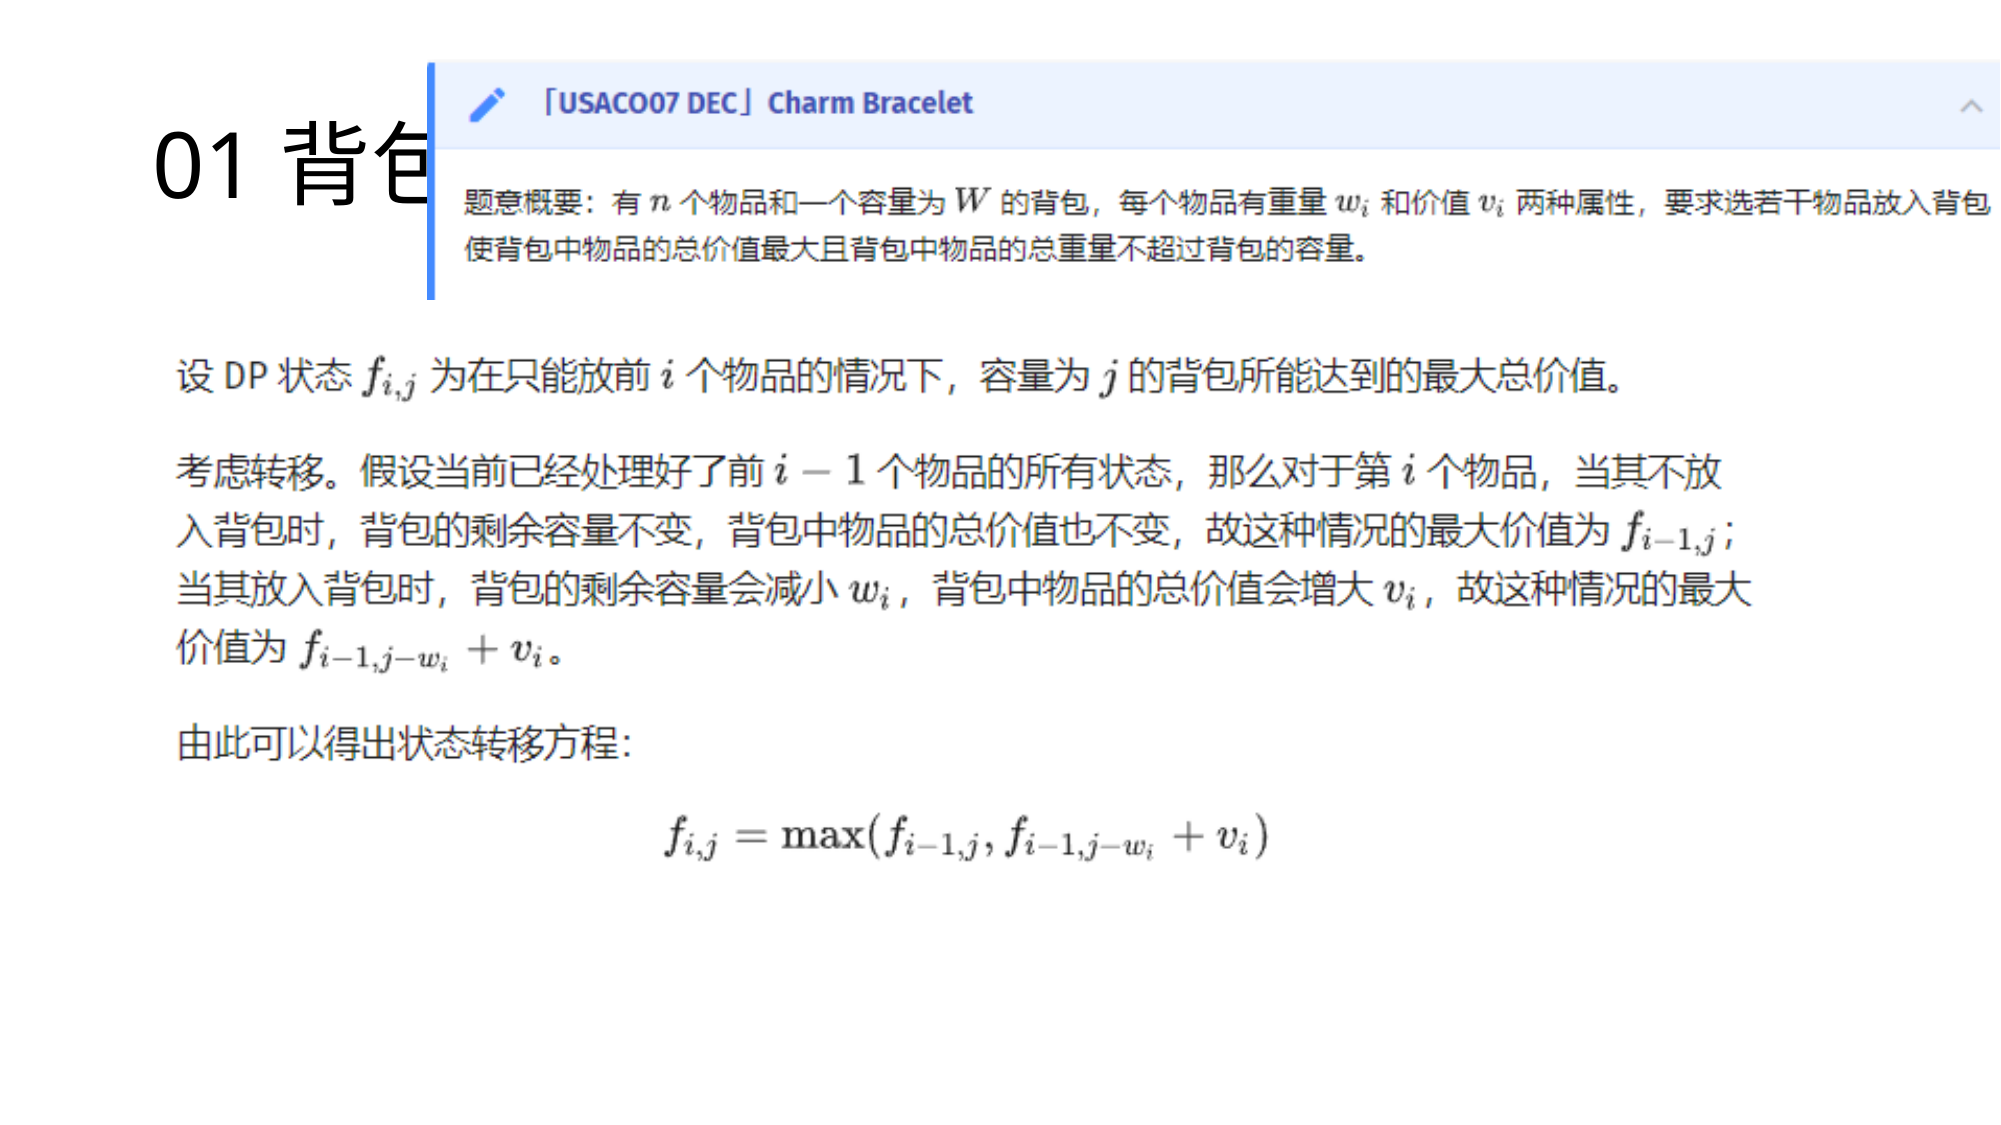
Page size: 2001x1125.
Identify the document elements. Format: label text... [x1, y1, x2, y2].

picture [164, 339, 1768, 898]
picture [427, 59, 2000, 300]
title 01背包 [137, 59, 427, 278]
